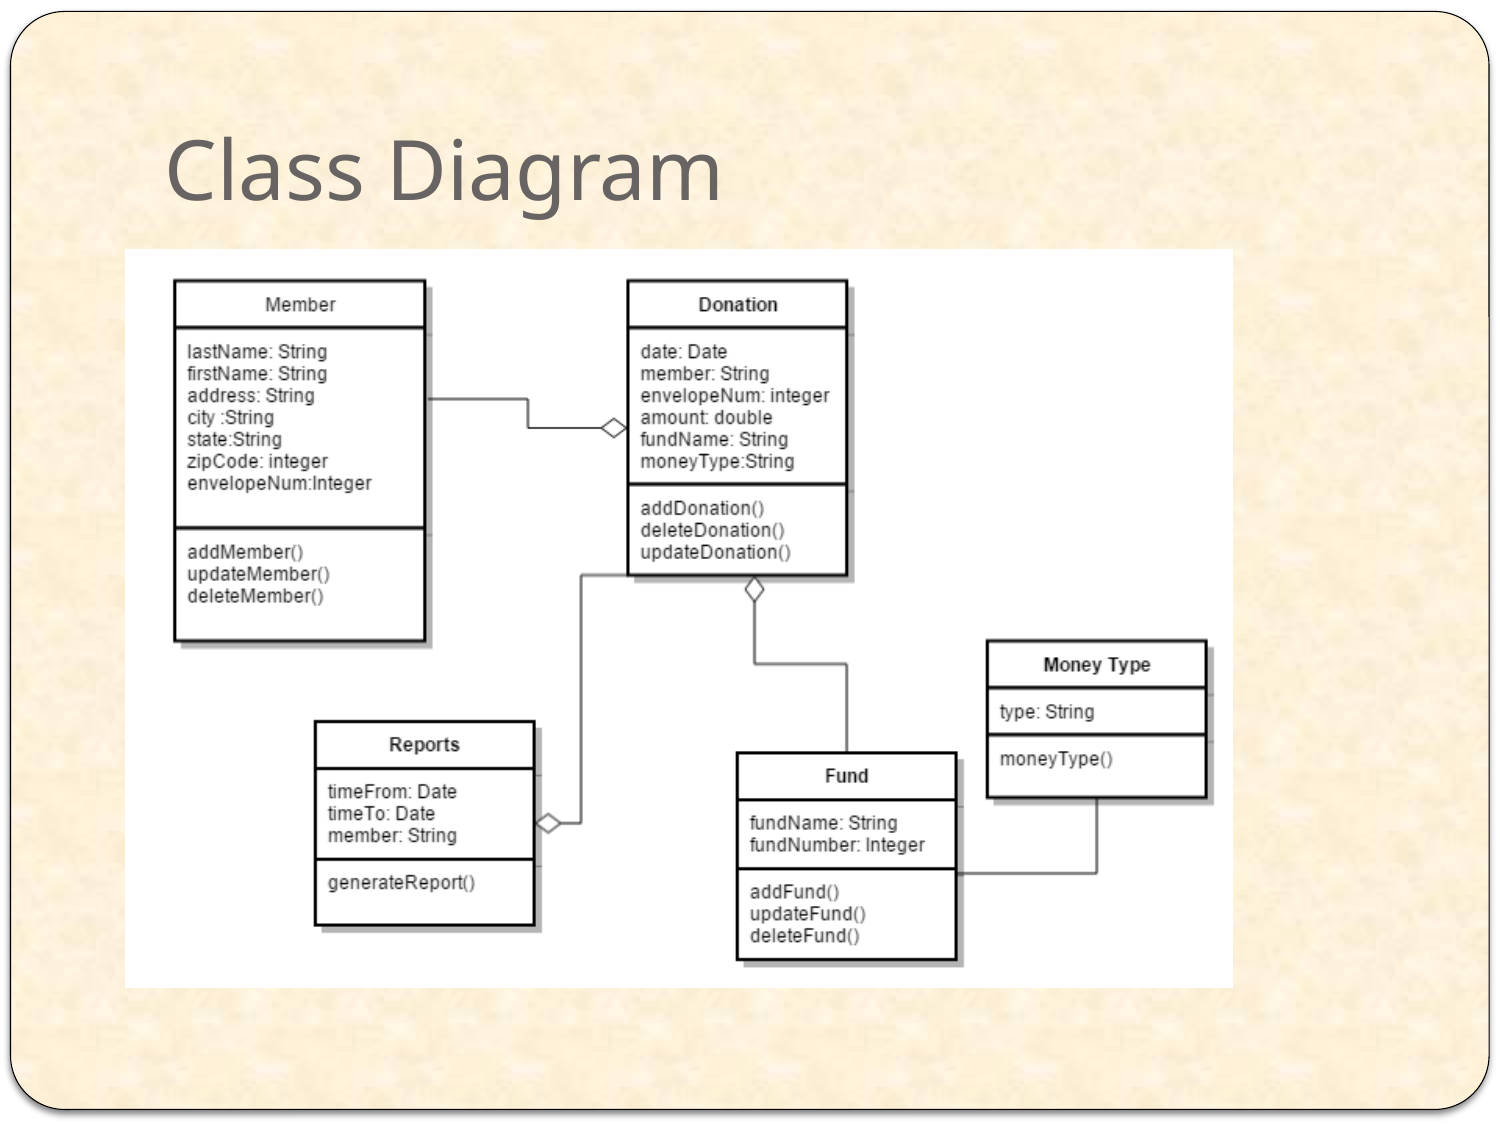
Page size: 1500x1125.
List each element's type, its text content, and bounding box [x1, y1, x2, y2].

title Class Diagram [150, 45, 1425, 233]
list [124, 249, 1233, 988]
picture [12, 12, 1488, 1108]
